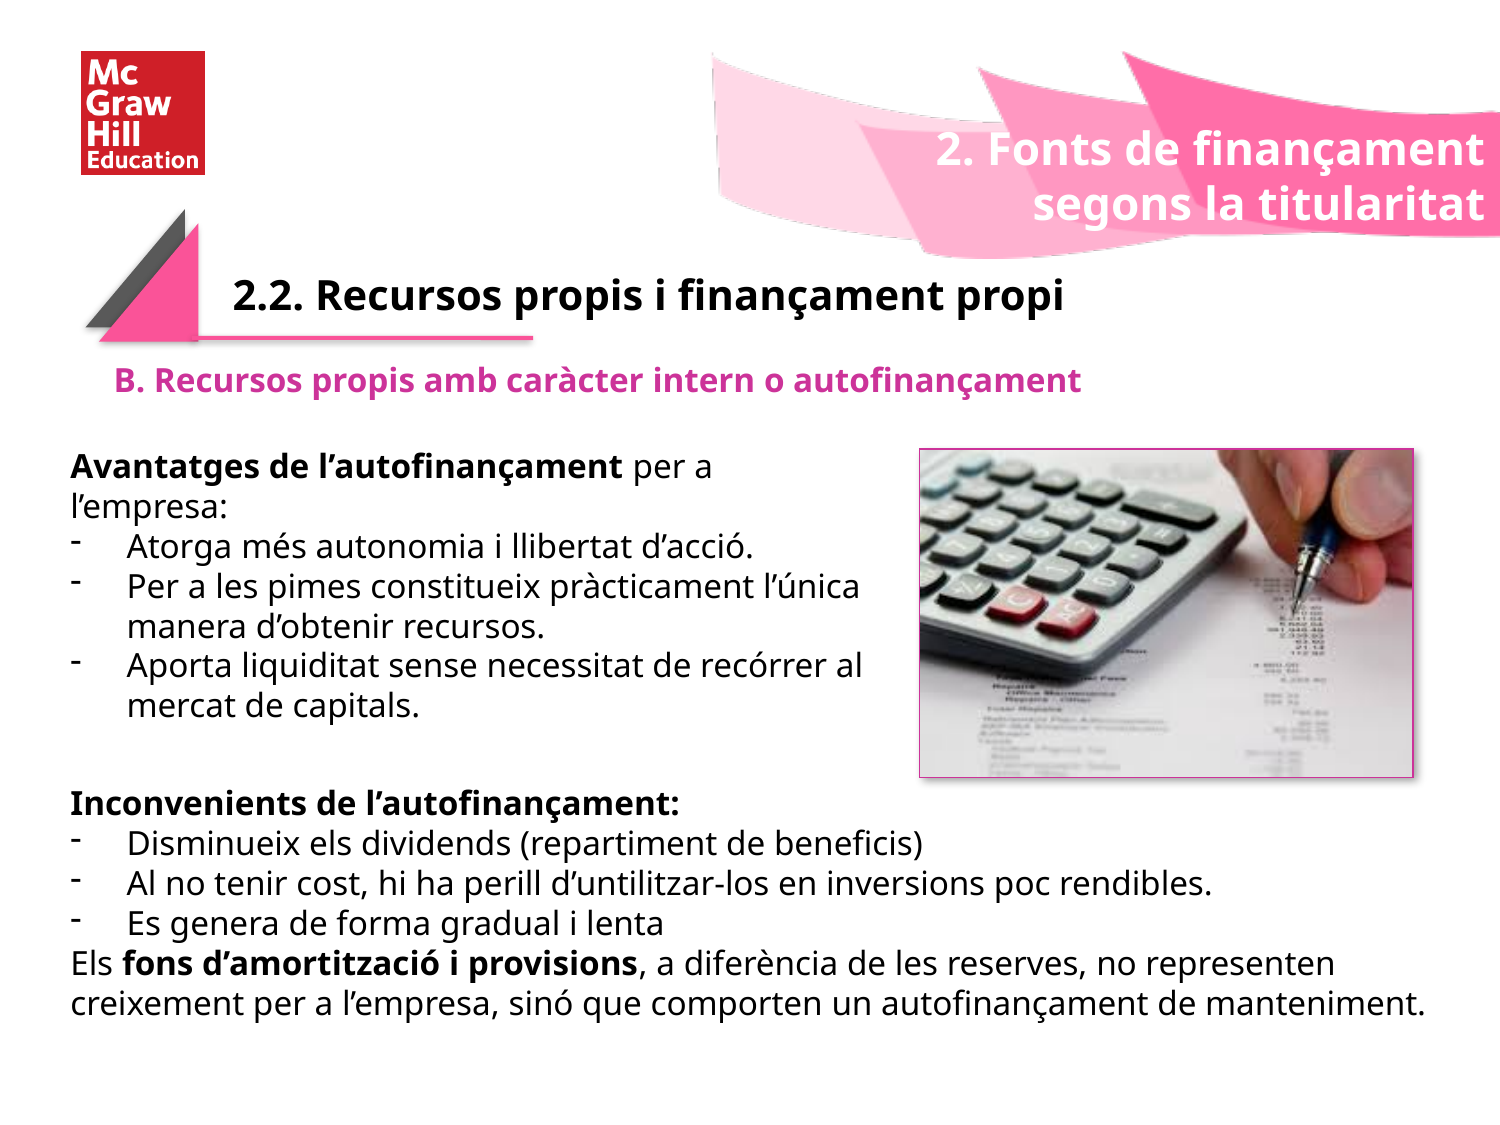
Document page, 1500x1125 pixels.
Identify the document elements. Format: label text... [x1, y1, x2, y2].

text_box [85, 208, 534, 342]
text_box Inconvenients de l’autofinançament: Disminueix els dividends (repartiment de beneficis) Al no tenir cost, hi ha perill d’untilitzar-los en inversions poc rendibles. Es genera de forma gradual i lenta Els fons d’amortització i provisions, a diferència de les reserves, no representen creixement per a l’empresa, sinó que comporten un autofinançament de manteniment. [55, 775, 1483, 1030]
text_box Avantatges de l’autofinançament per a l’empresa: Atorga més autonomia i llibertat d’acció. Per a les pimes constitueix pràcticament l’única manera d’obtenir recursos. Aporta liquiditat sense necessitat de recórrer al mercat de capitals. [55, 437, 883, 732]
picture [920, 449, 1413, 778]
picture [81, 51, 205, 176]
picture [458, 51, 1500, 259]
text_box B. Recursos propis amb caràcter intern o autofinançament [98, 351, 1341, 407]
text_box 2.2. Recursos propis i finançament propi [538, 267, 1246, 327]
